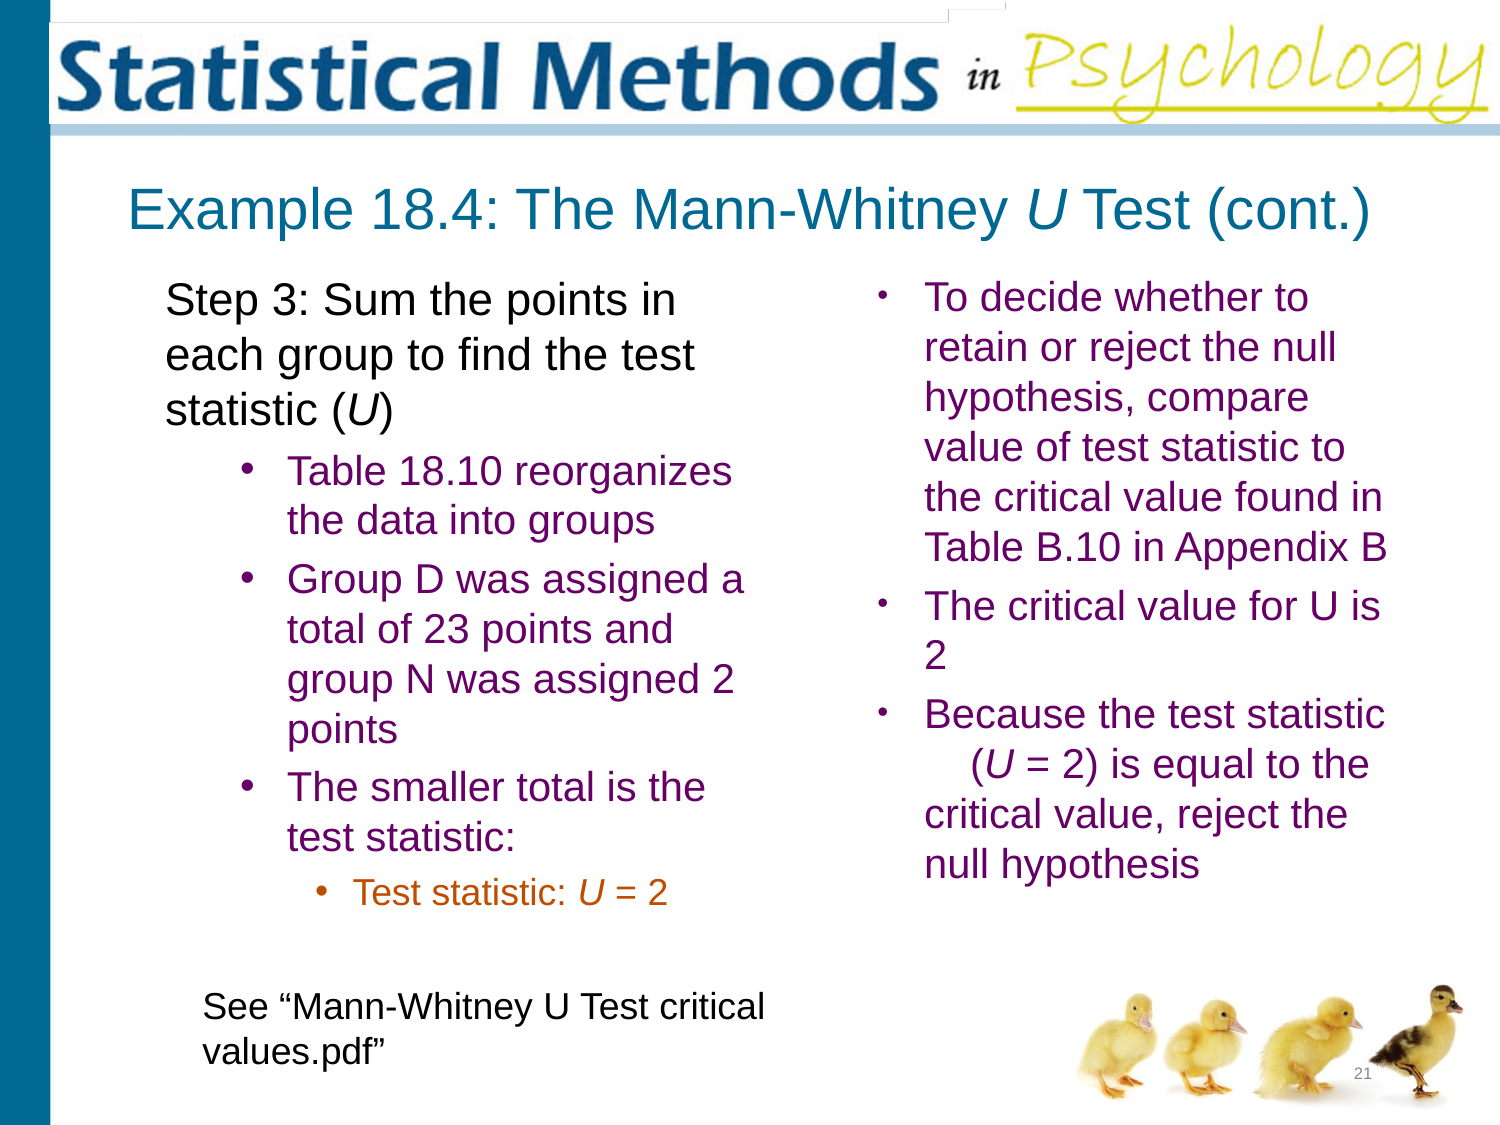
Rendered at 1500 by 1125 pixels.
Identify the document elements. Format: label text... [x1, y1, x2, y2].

list Step 3: Sum the points in each group to find the test statistic (U) Table 18.10 reorganizes the data into groups Group D was assigned a total of 23 points and group N was assigned 2 points The smaller total is the test statistic: Test statistic: U = 2 [150, 262, 787, 1006]
text_box See “Mann-Whitney U Test critical values.pdf” [187, 974, 938, 1080]
slide_number 21 [1325, 1042, 1388, 1103]
picture [50, 0, 1500, 1125]
title Example 18.4: The Mann-Whitney U Test (cont.) [75, 137, 1425, 275]
text_box To decide whether to retain or reject the null hypothesis, compare value of test statistic to the critical value found in Table B.10 in Appendix B The critical value for U is 2 Because the test statistic (U = 2) is equal to the critical value, reject the null hypothesis [787, 262, 1425, 1006]
